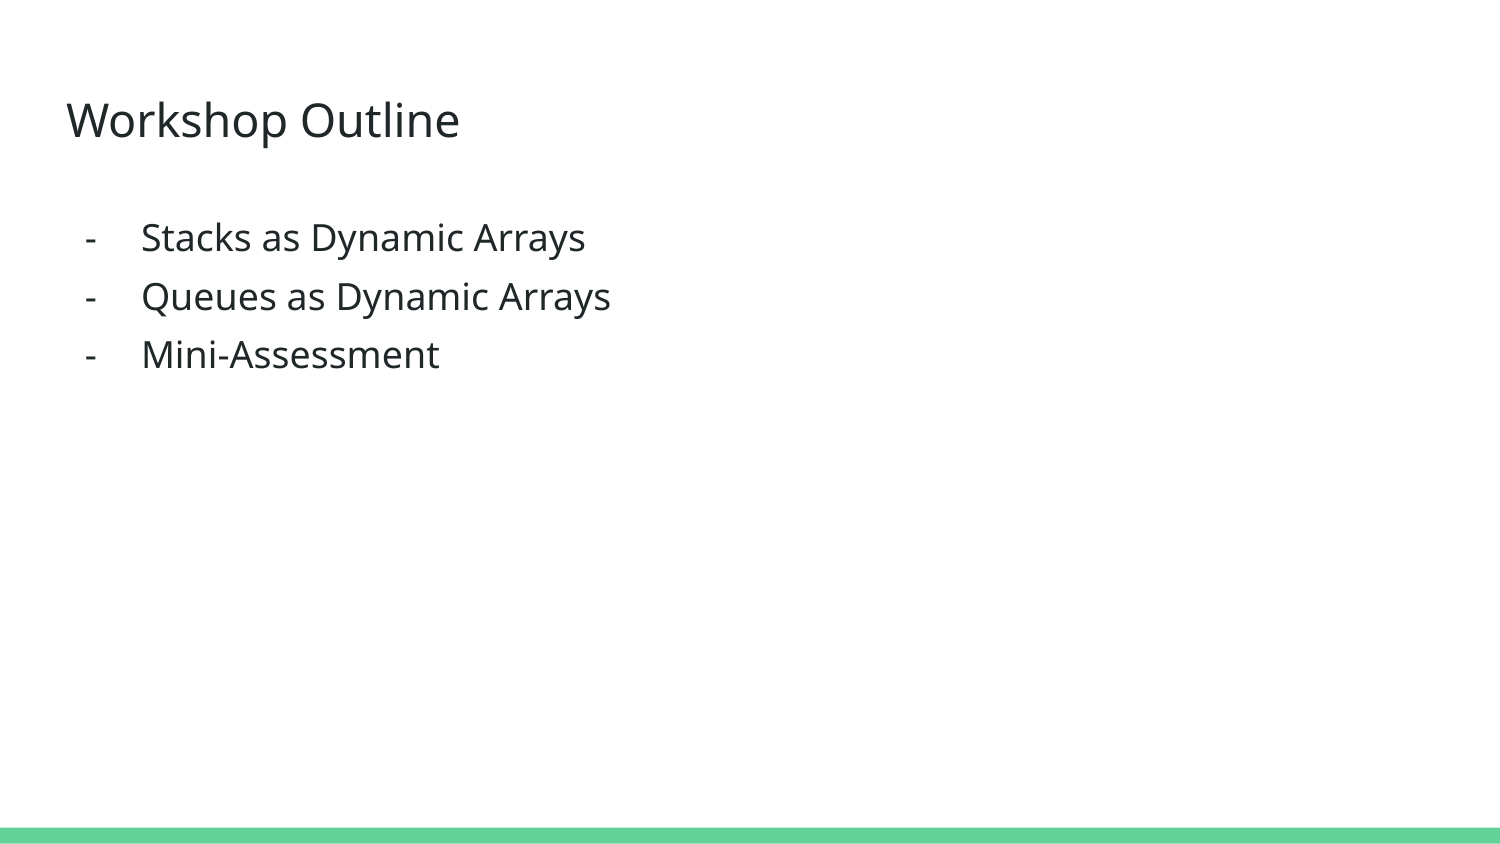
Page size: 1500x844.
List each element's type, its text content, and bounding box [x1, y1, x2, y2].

title Workshop Outline [51, 72, 1449, 167]
list Stacks as Dynamic Arrays Queues as Dynamic Arrays Mini-Assessment [51, 189, 1449, 750]
